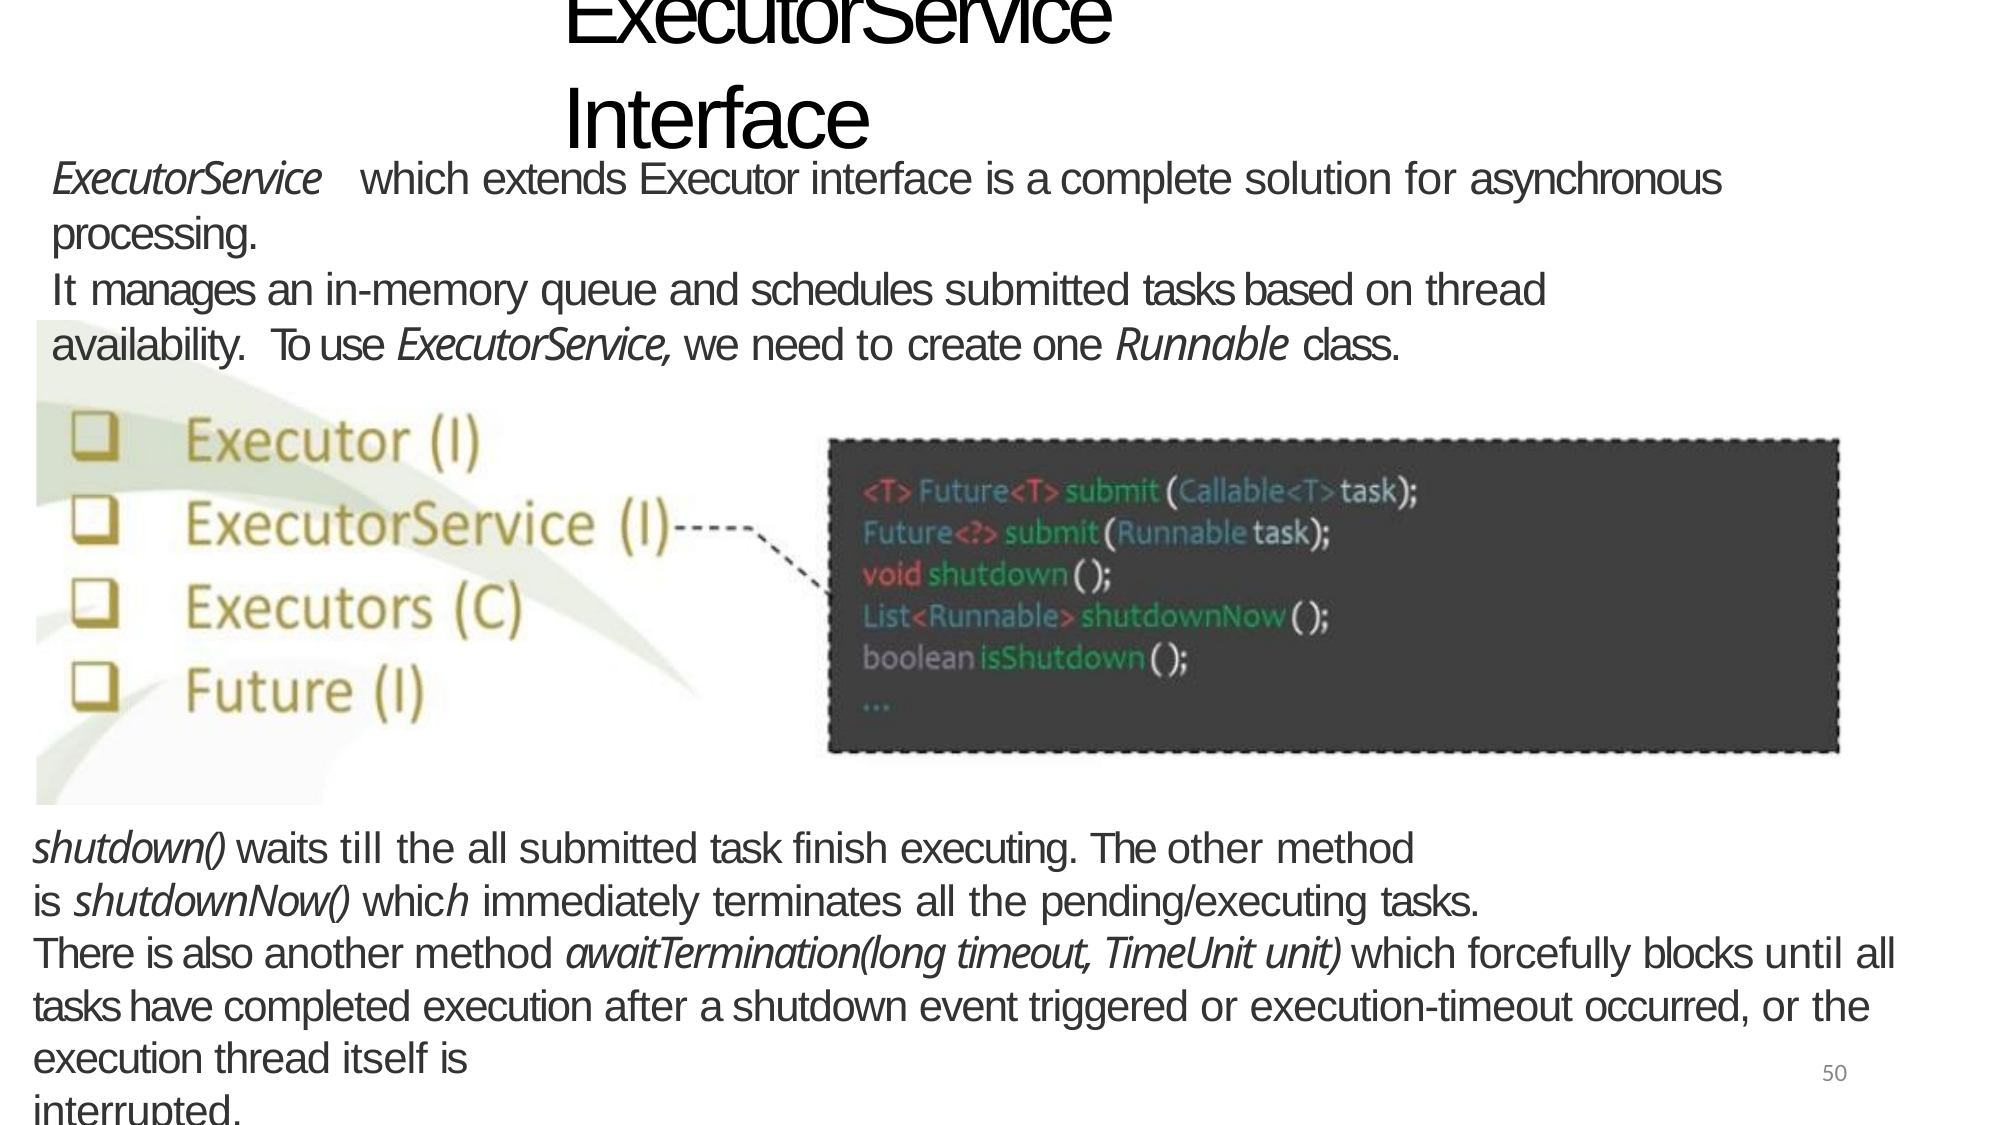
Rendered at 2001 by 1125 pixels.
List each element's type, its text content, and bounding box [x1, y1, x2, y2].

text_box execution thread itself is interrupted, [30, 1027, 685, 1125]
text_box ExecutorService which extends Executor interface is a complete solution for asynchronous processing. It manages an in-memory queue and schedules submitted tasks based on thread availability. To use ExecutorService, we need to create one Runnable class. [49, 147, 1925, 370]
title ExecutorService Interface [560, 0, 1441, 147]
text_box [36, 320, 1855, 805]
text_box 50 [1819, 1054, 1850, 1087]
text_box shutdown() waits till the all submitted task finish executing. The other method is shutdownNow() which immediately terminates all the pending/executing tasks. There is also another method awaitTermination(long timeout, TimeUnit unit) which forcefully blocks until all tasks have completed execution after a shutdown event triggered or execution-timeout occurred, or the [30, 817, 1921, 1030]
